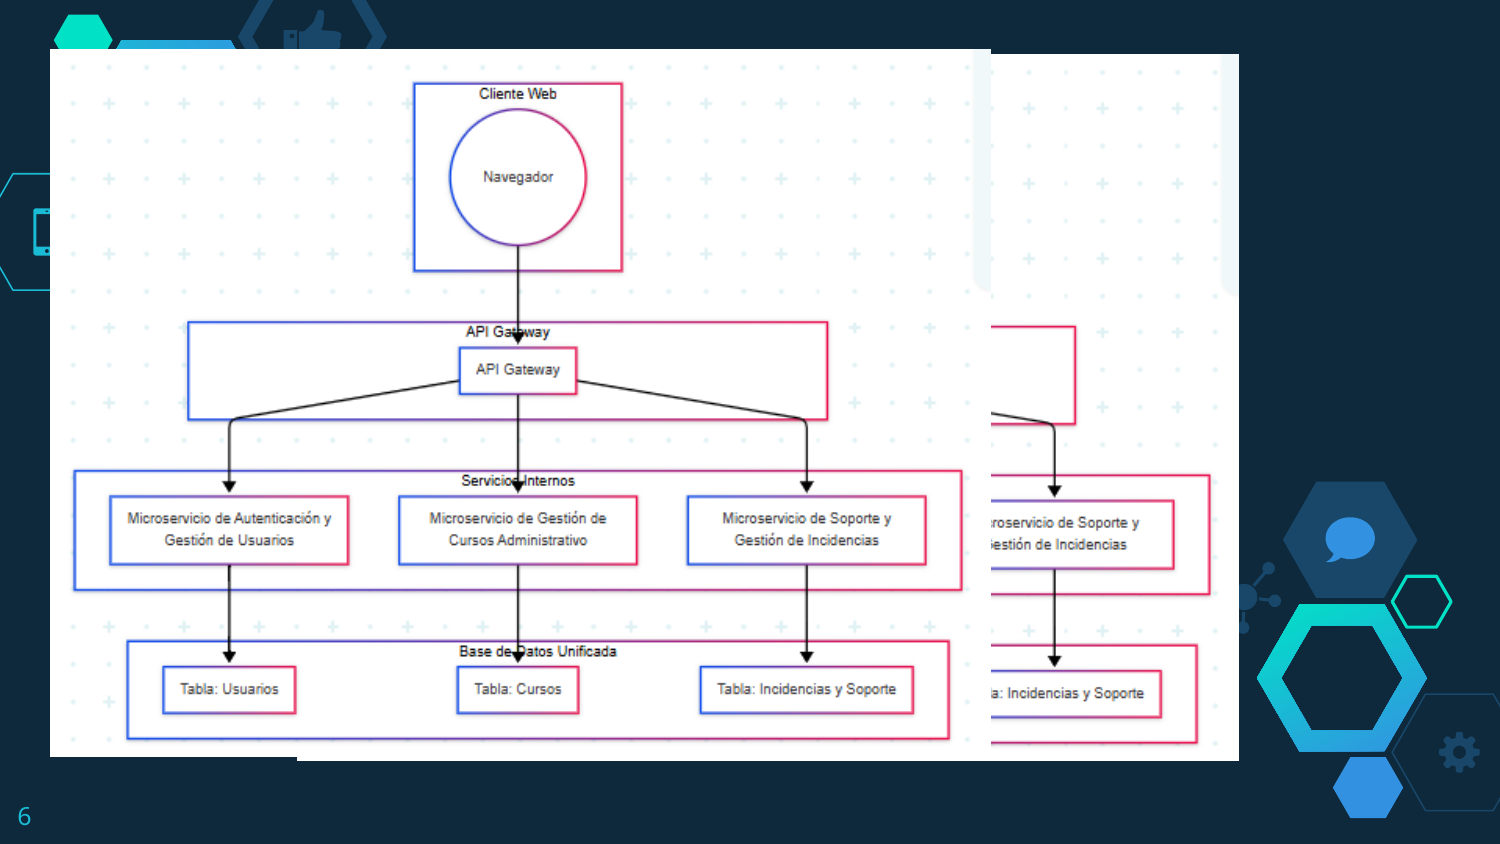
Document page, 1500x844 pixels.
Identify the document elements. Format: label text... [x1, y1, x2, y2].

slide_number ‹#› [2, 785, 93, 844]
picture [49, 49, 1239, 761]
